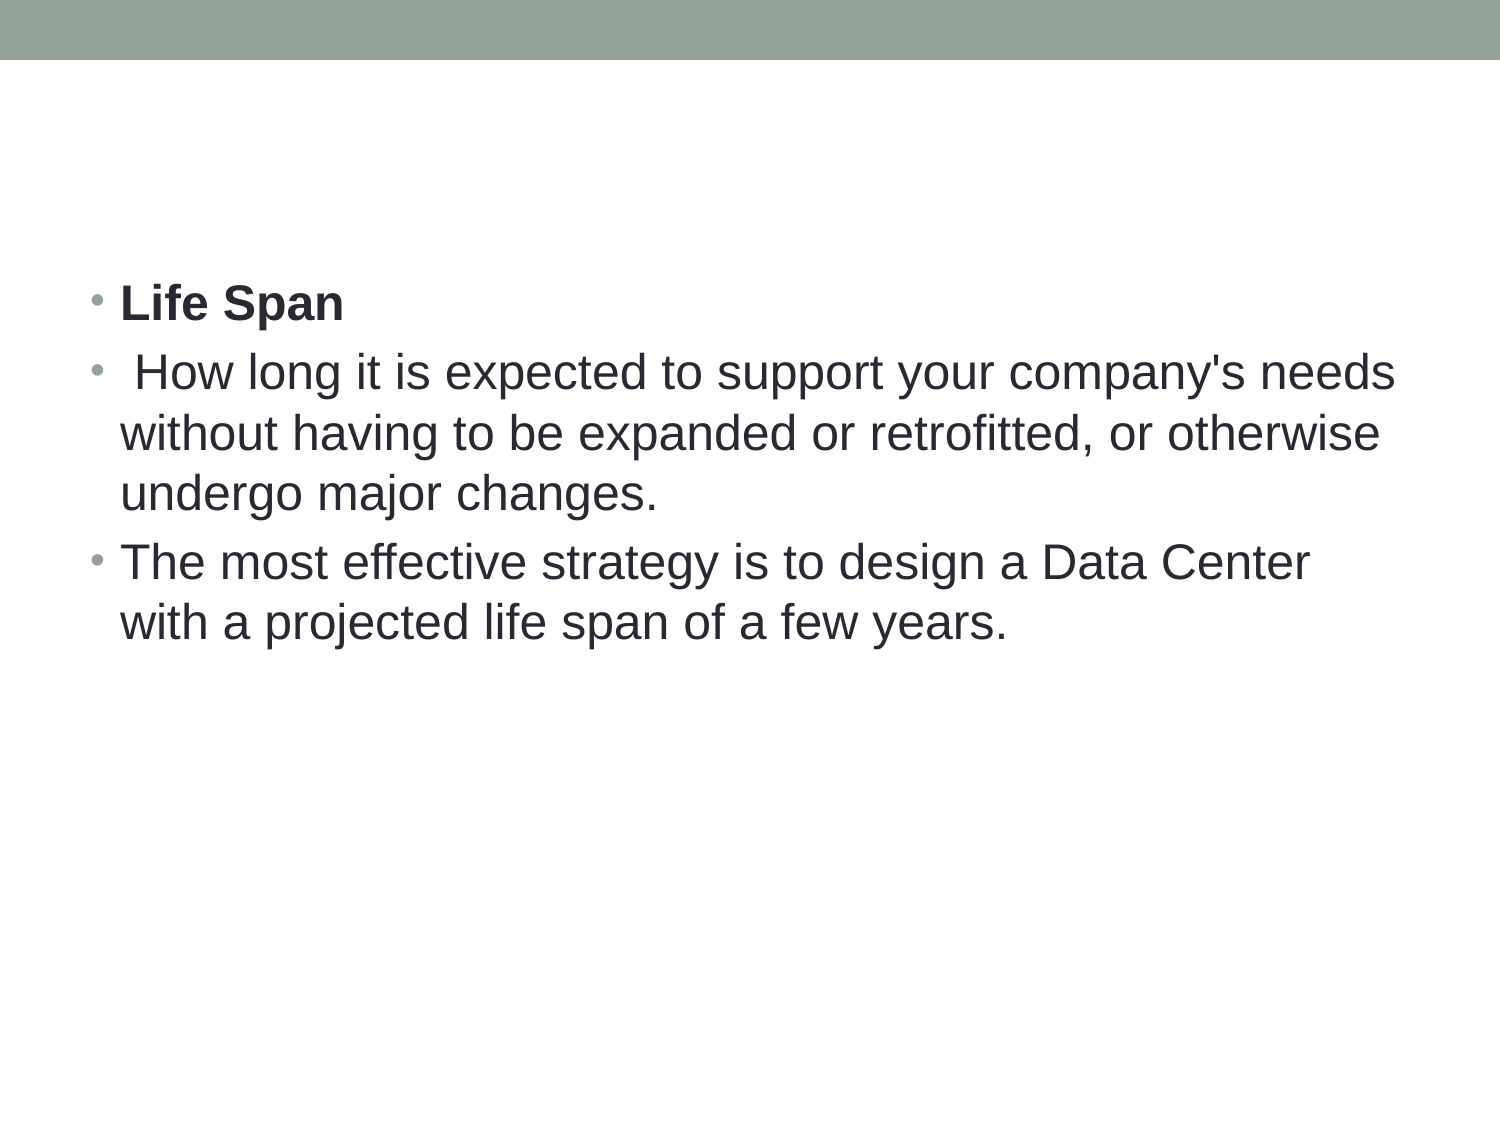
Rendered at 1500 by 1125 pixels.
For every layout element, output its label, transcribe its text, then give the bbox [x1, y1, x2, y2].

list Life Span How long it is expected to support your company's needs without having to be expanded or retrofitted, or otherwise undergo major changes. The most effective strategy is to design a Data Center with a projected life span of a few years. [75, 262, 1425, 1063]
